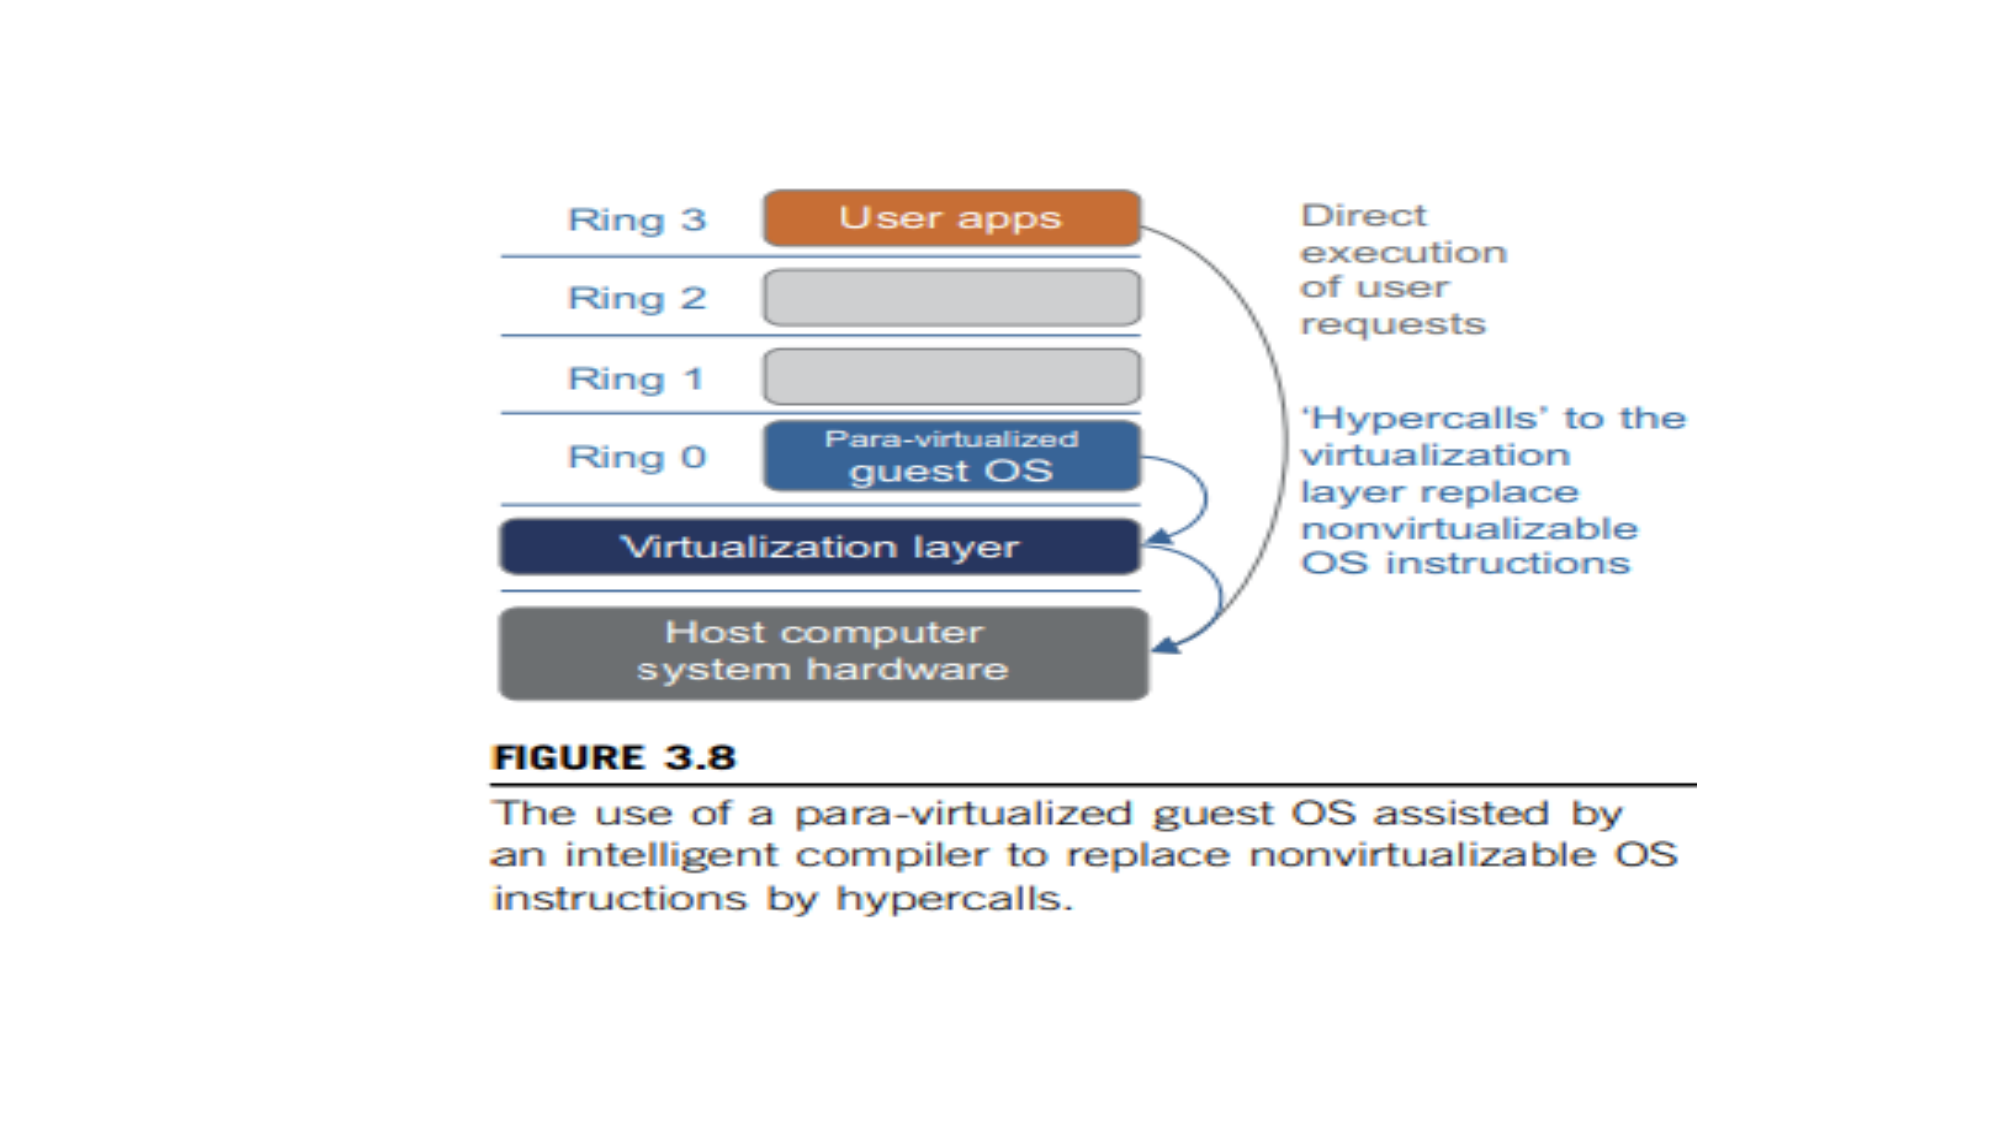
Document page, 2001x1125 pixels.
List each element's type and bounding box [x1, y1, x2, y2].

list [425, 139, 1697, 923]
